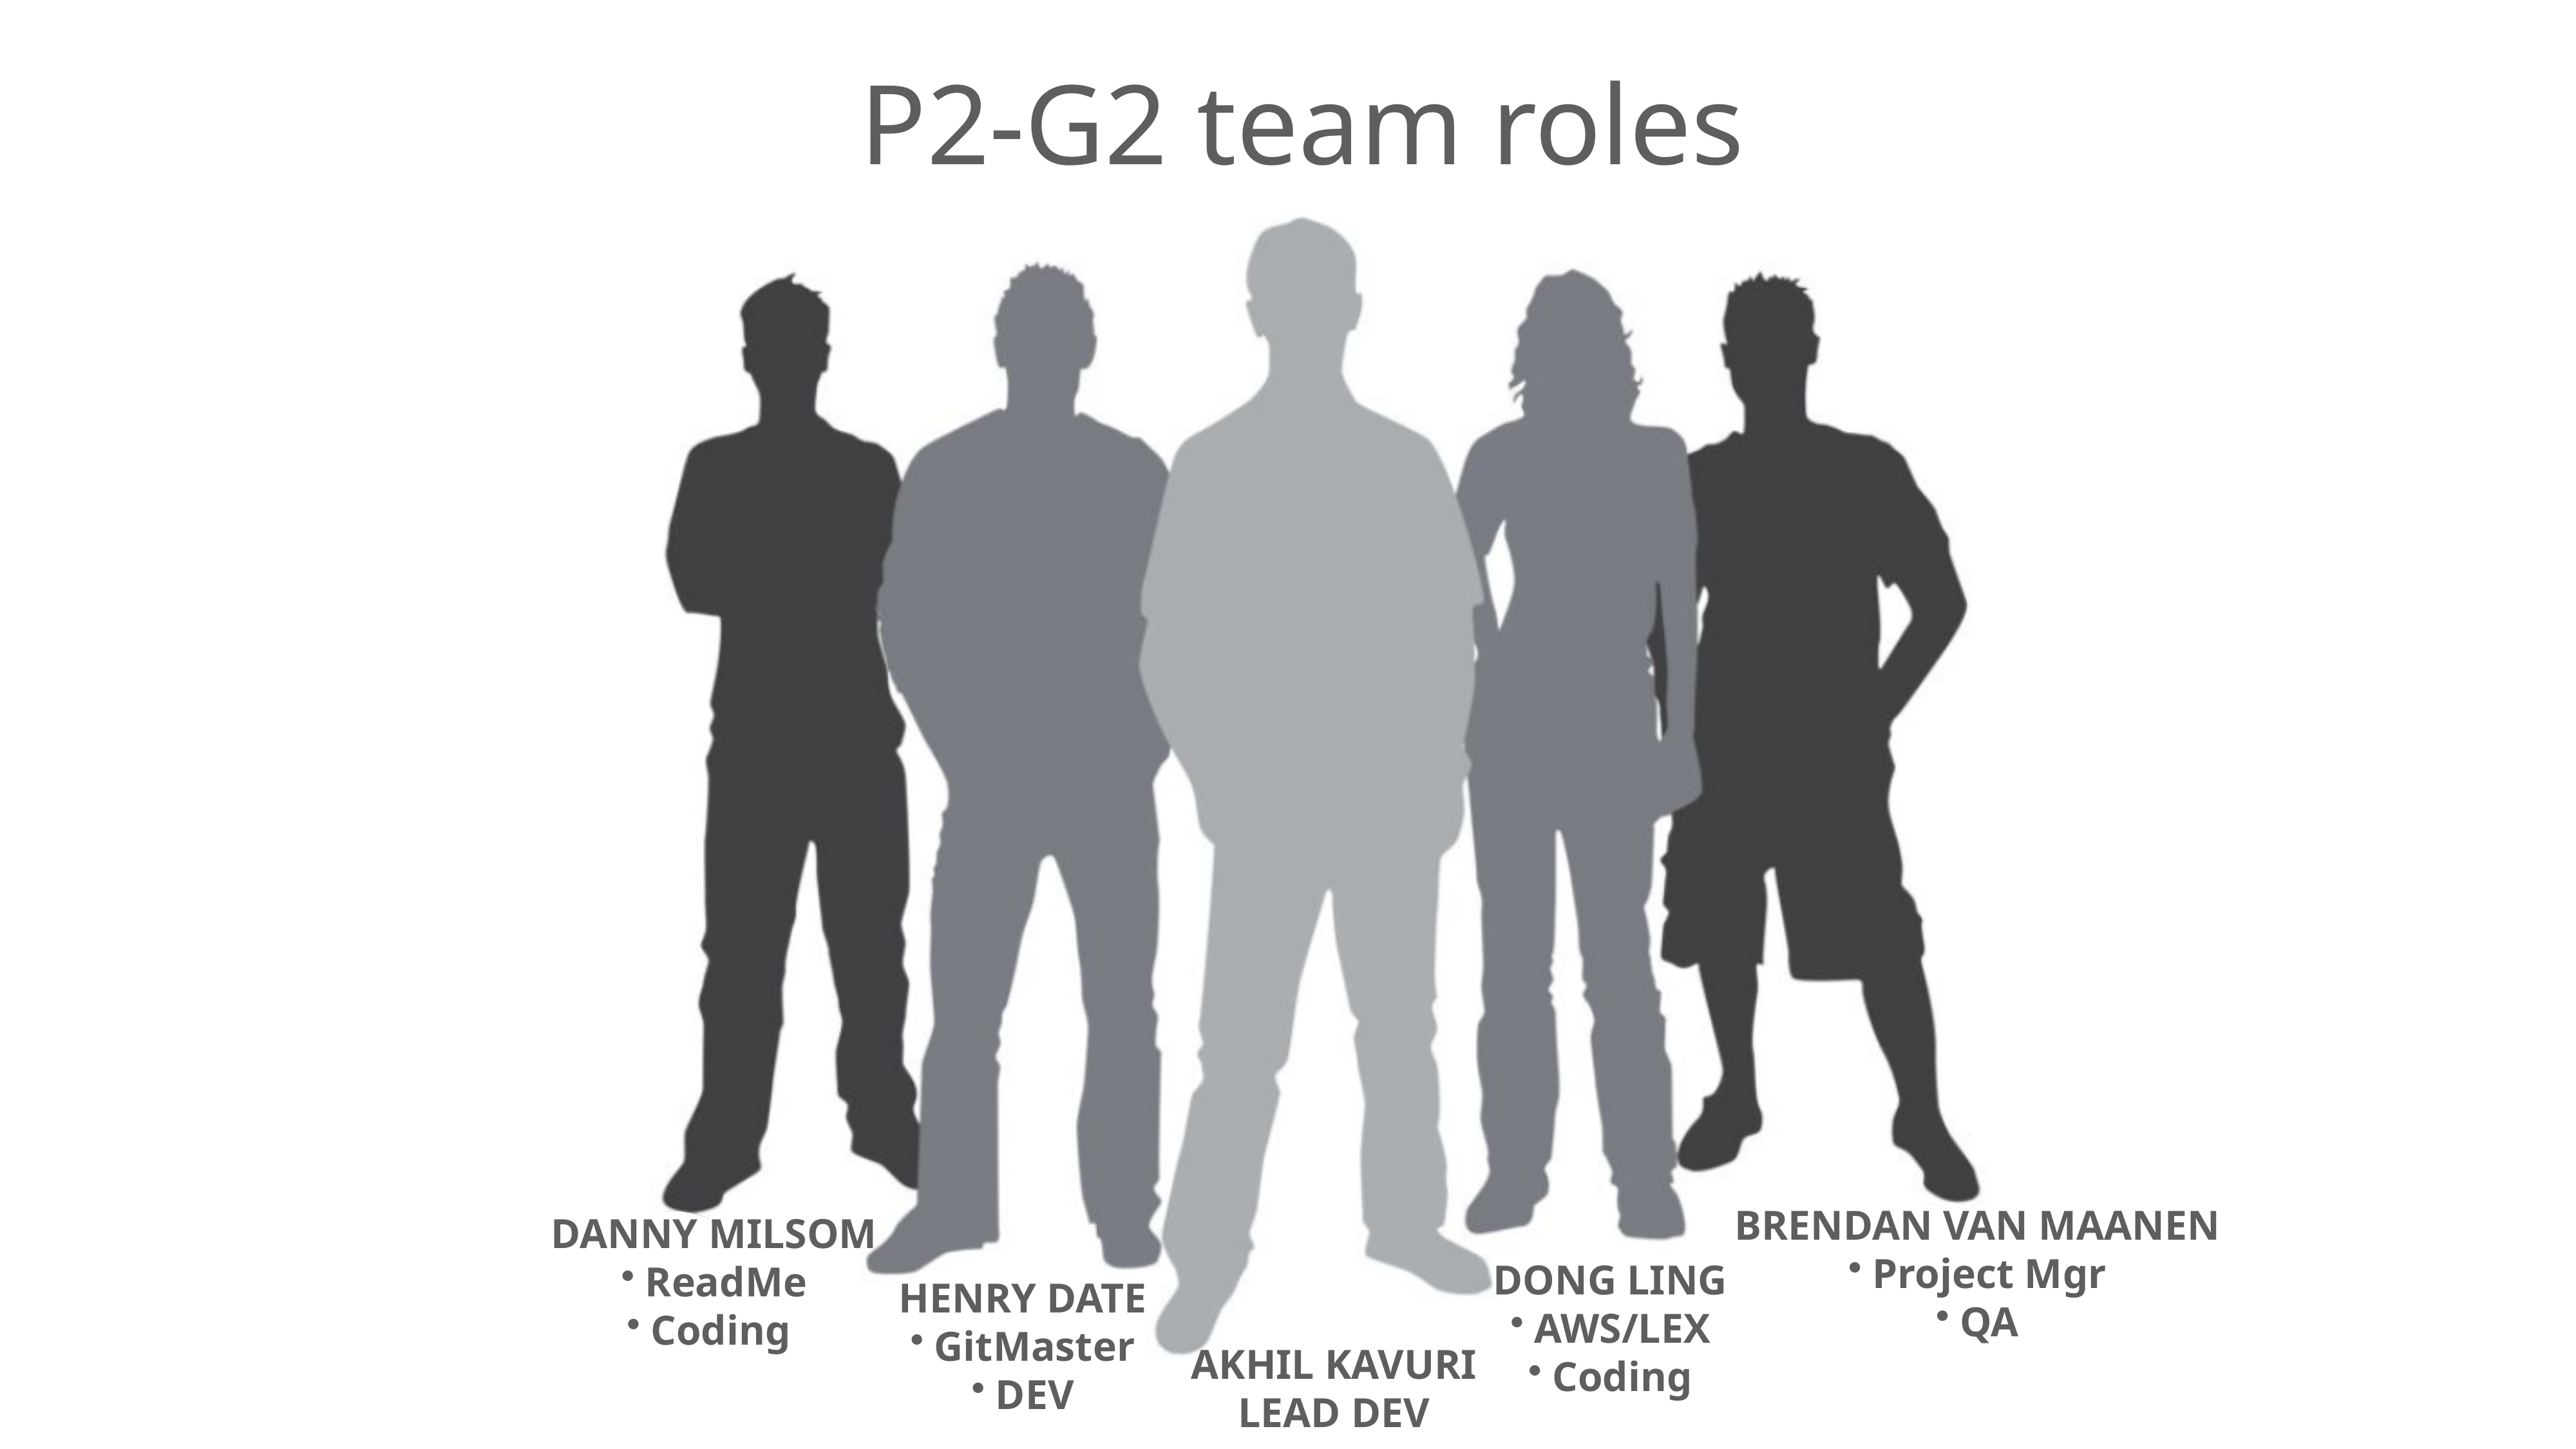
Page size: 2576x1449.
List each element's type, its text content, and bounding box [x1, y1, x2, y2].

text_box HENRY DATE GitMaster DEV [893, 1376, 1152, 1423]
text_box DANNY MILSOM ReadMe Coding [545, 1203, 636, 1359]
picture [636, 196, 2032, 1376]
text_box DONG LING AWS/LEX Coding [1488, 1376, 1733, 1405]
text_box BRENDAN VAN MAANEN Project Mgr QA [2032, 1194, 2226, 1350]
title P2-G2 team roles [178, 0, 2398, 242]
text_box AKHIL KAVURI LEAD DEV [1185, 1376, 1482, 1441]
